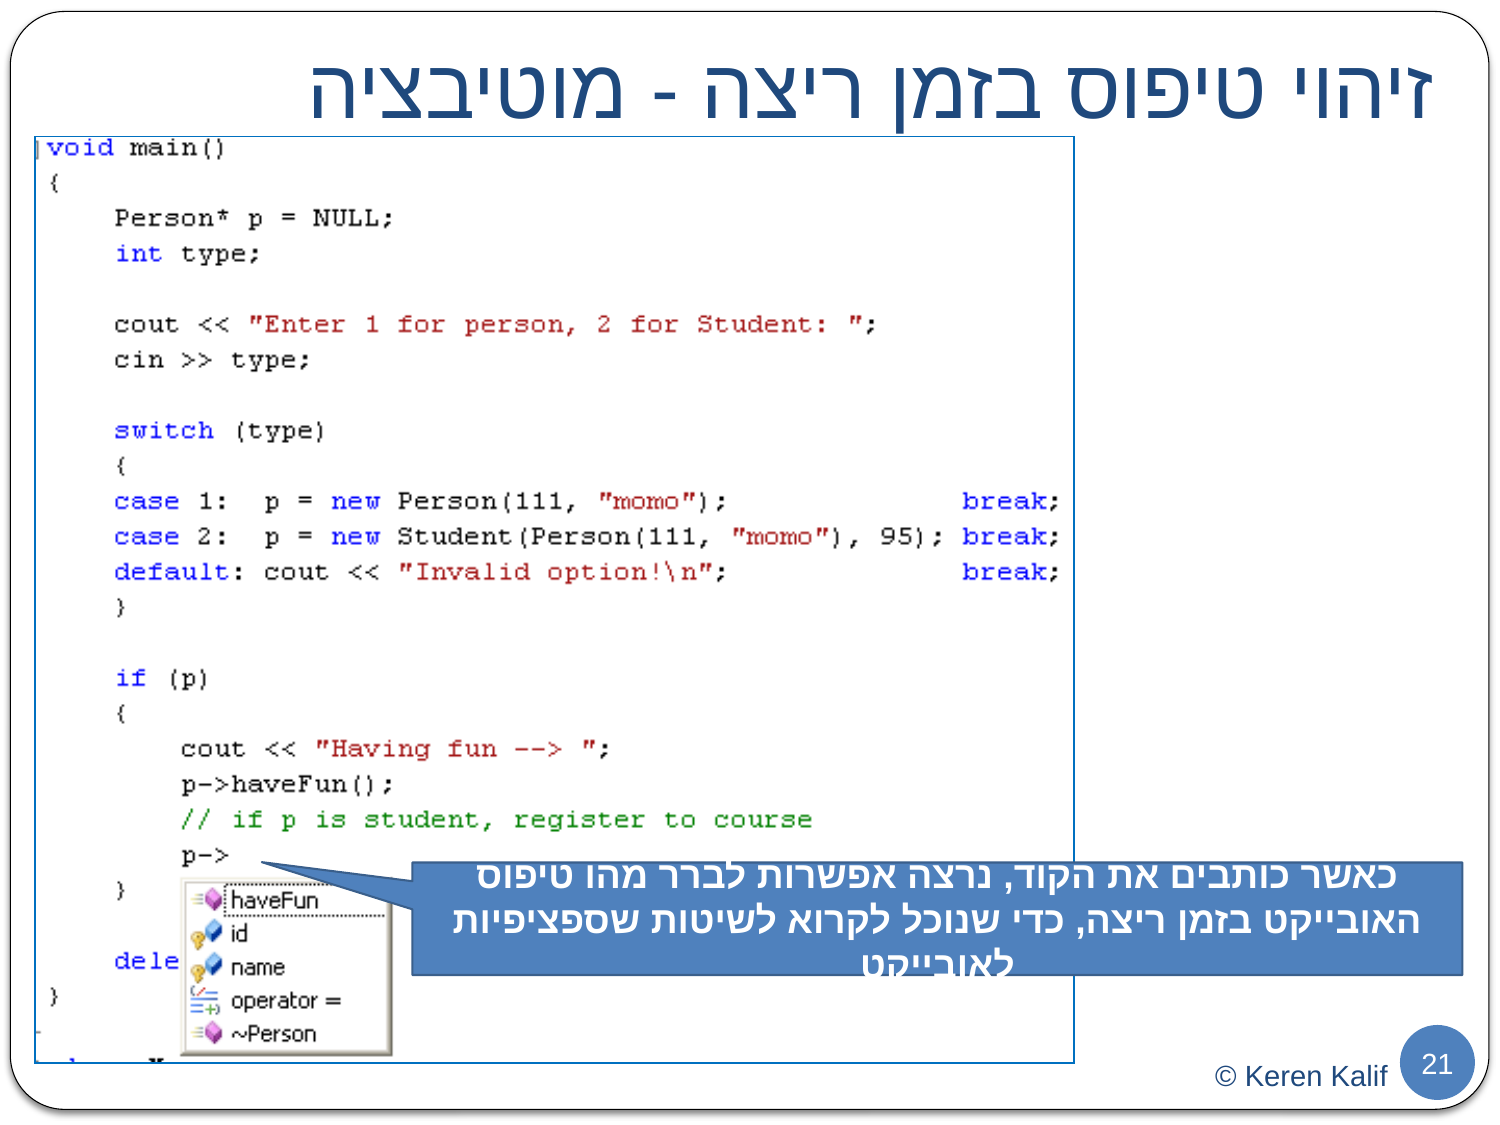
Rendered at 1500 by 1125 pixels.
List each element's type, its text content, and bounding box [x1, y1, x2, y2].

footer © Keren Kalif [1200, 1037, 1500, 1113]
title זיהוי טיפוס בזמן ריצה - מוטיבציה [49, 0, 1451, 151]
picture [35, 137, 1074, 1063]
text_box כאשר כותבים את הקוד, נרצה אפשרות לברר מהו טיפוס האובייקט בזמן ריצה, כדי שנוכל לקרוא לשיטות שספציפיות לאובייקט [1079, 861, 1464, 977]
slide_number 21 [1399, 1024, 1475, 1100]
